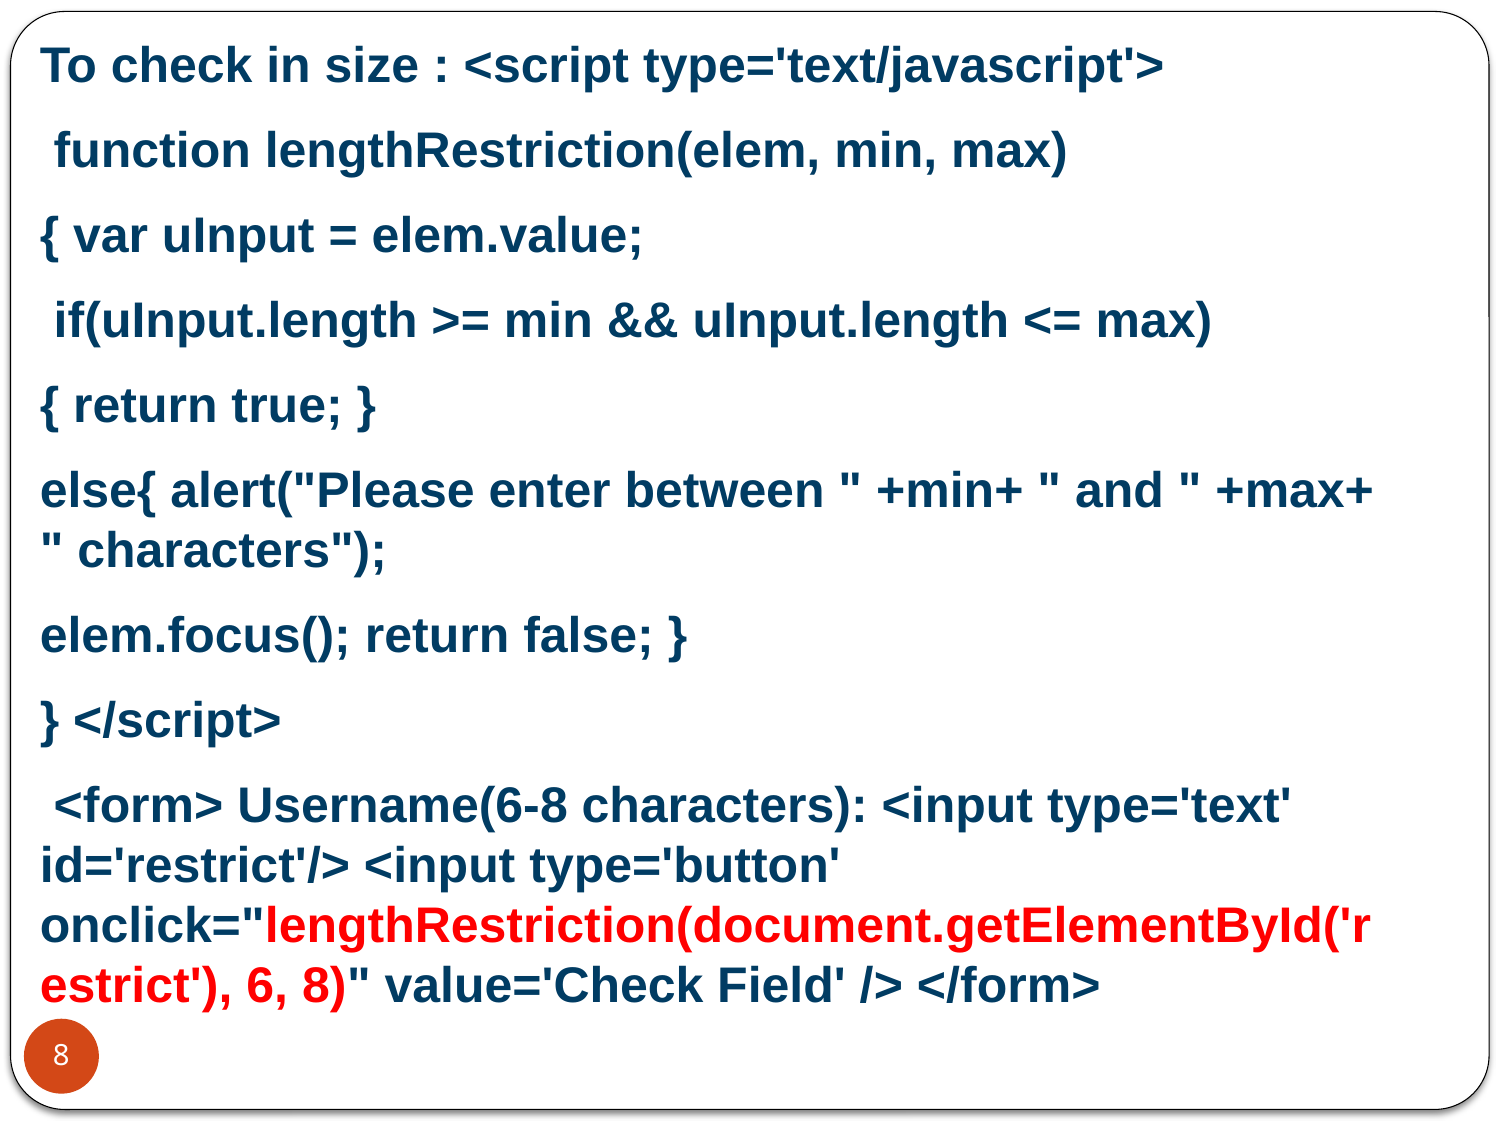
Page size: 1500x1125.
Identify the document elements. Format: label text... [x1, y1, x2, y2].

text_box To check in size : <script type='text/javascript'> function lengthRestriction(elem, min, max) { var uInput = elem.value; if(uInput.length >= min && uInput.length <= max) { return true; } else{ alert("Please enter between " +min+ " and " +max+ " characters"); elem.focus(); return false; } } </script> <form> Username(6-8 characters): <input type='text' id='restrict'/> <input type='button' onclick="lengthRestriction(document.getElementById('restrict'), 6, 8)" value='Check Field' /> </form> [24, 24, 1413, 1020]
slide_number 8 [23, 1018, 99, 1094]
